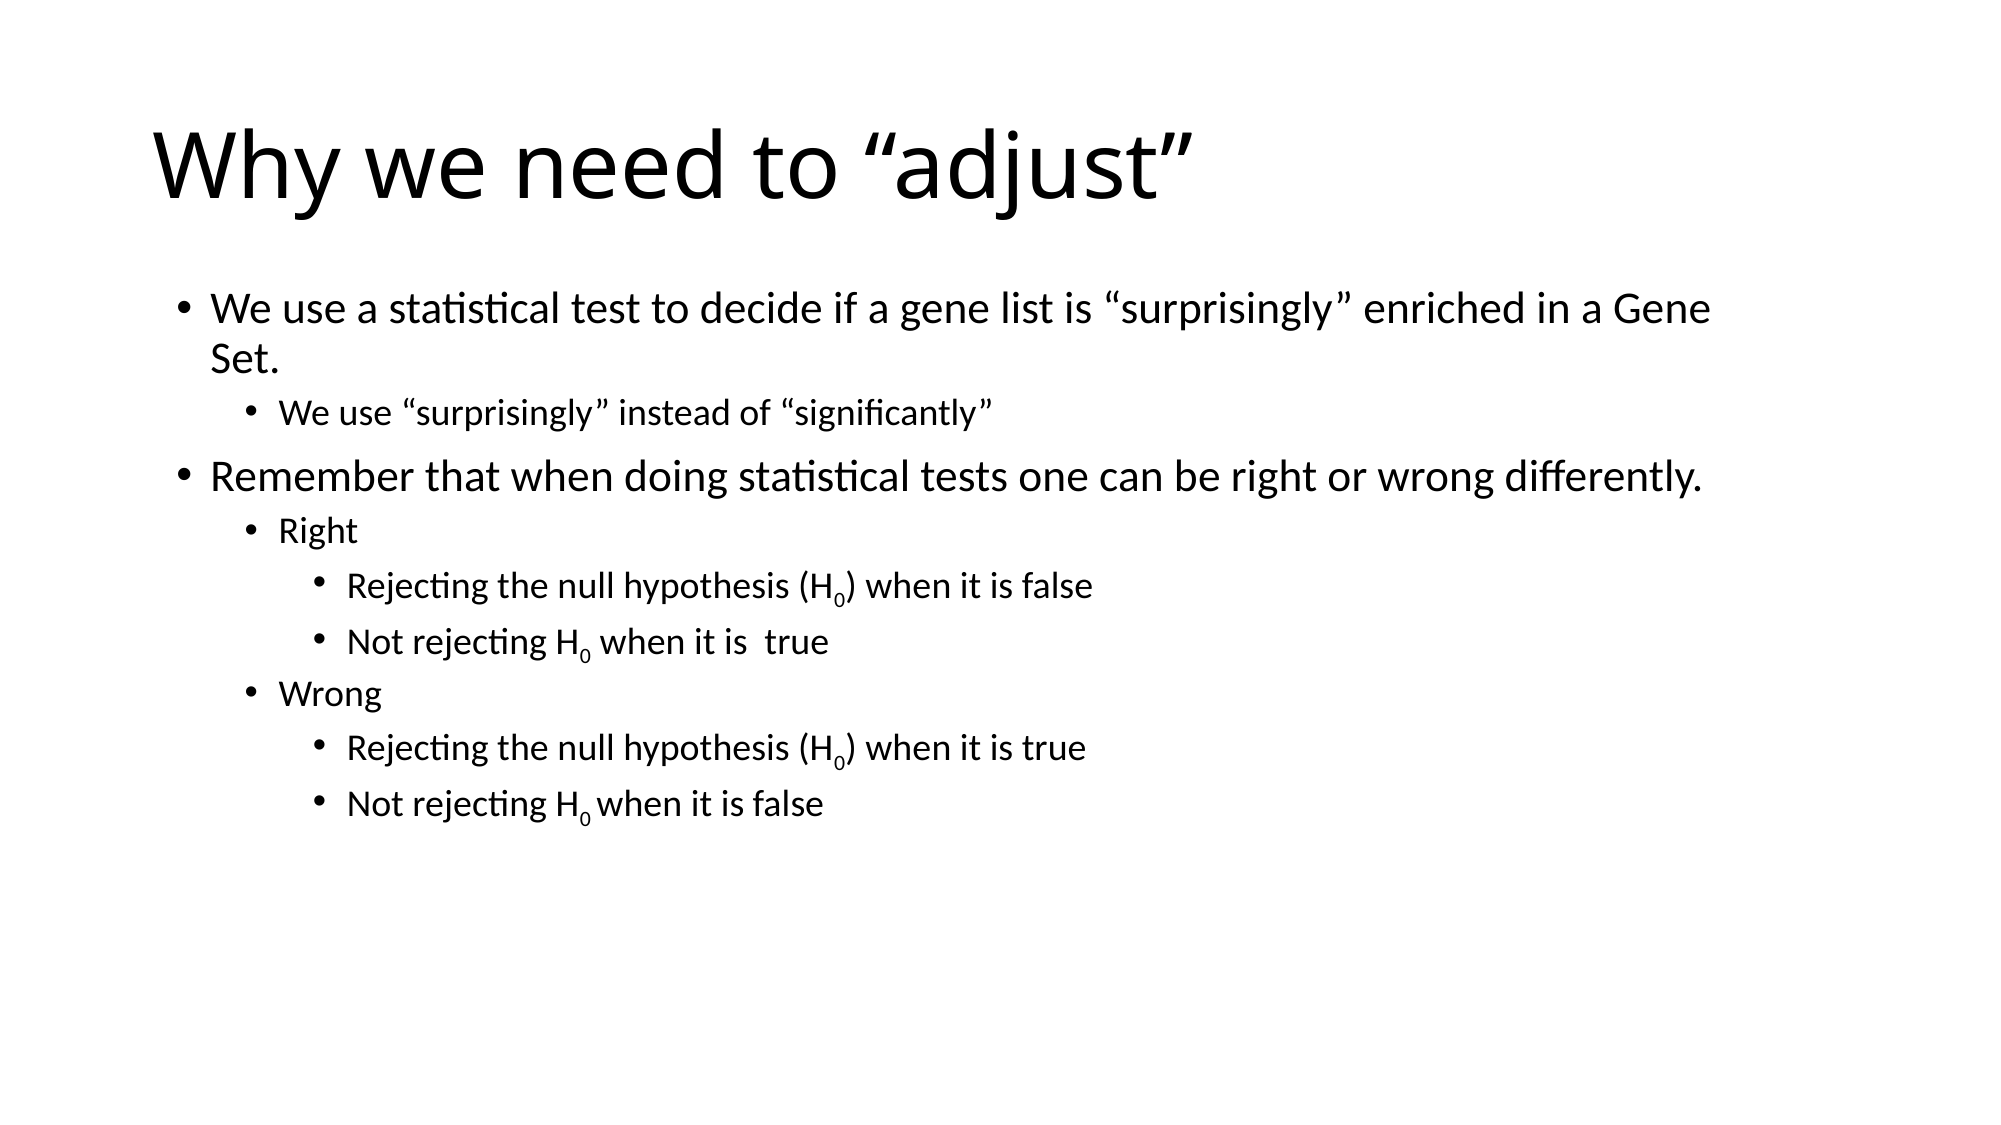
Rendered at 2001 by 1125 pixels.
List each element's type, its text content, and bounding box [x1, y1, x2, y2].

title Why we need to “adjust” [137, 59, 1863, 278]
list We use a statistical test to decide if a gene list is “surprisingly” enriched in a Gene Set. We use “surprisingly” instead of “significantly” Remember that when doing statistical tests one can be right or wrong differently. Right Rejecting the null hypothesis (H0) when it is false Not rejecting H0 when it is true Wrong Rejecting the null hypothesis (H0) when it is true Not rejecting H0 when it is false [161, 277, 1733, 882]
